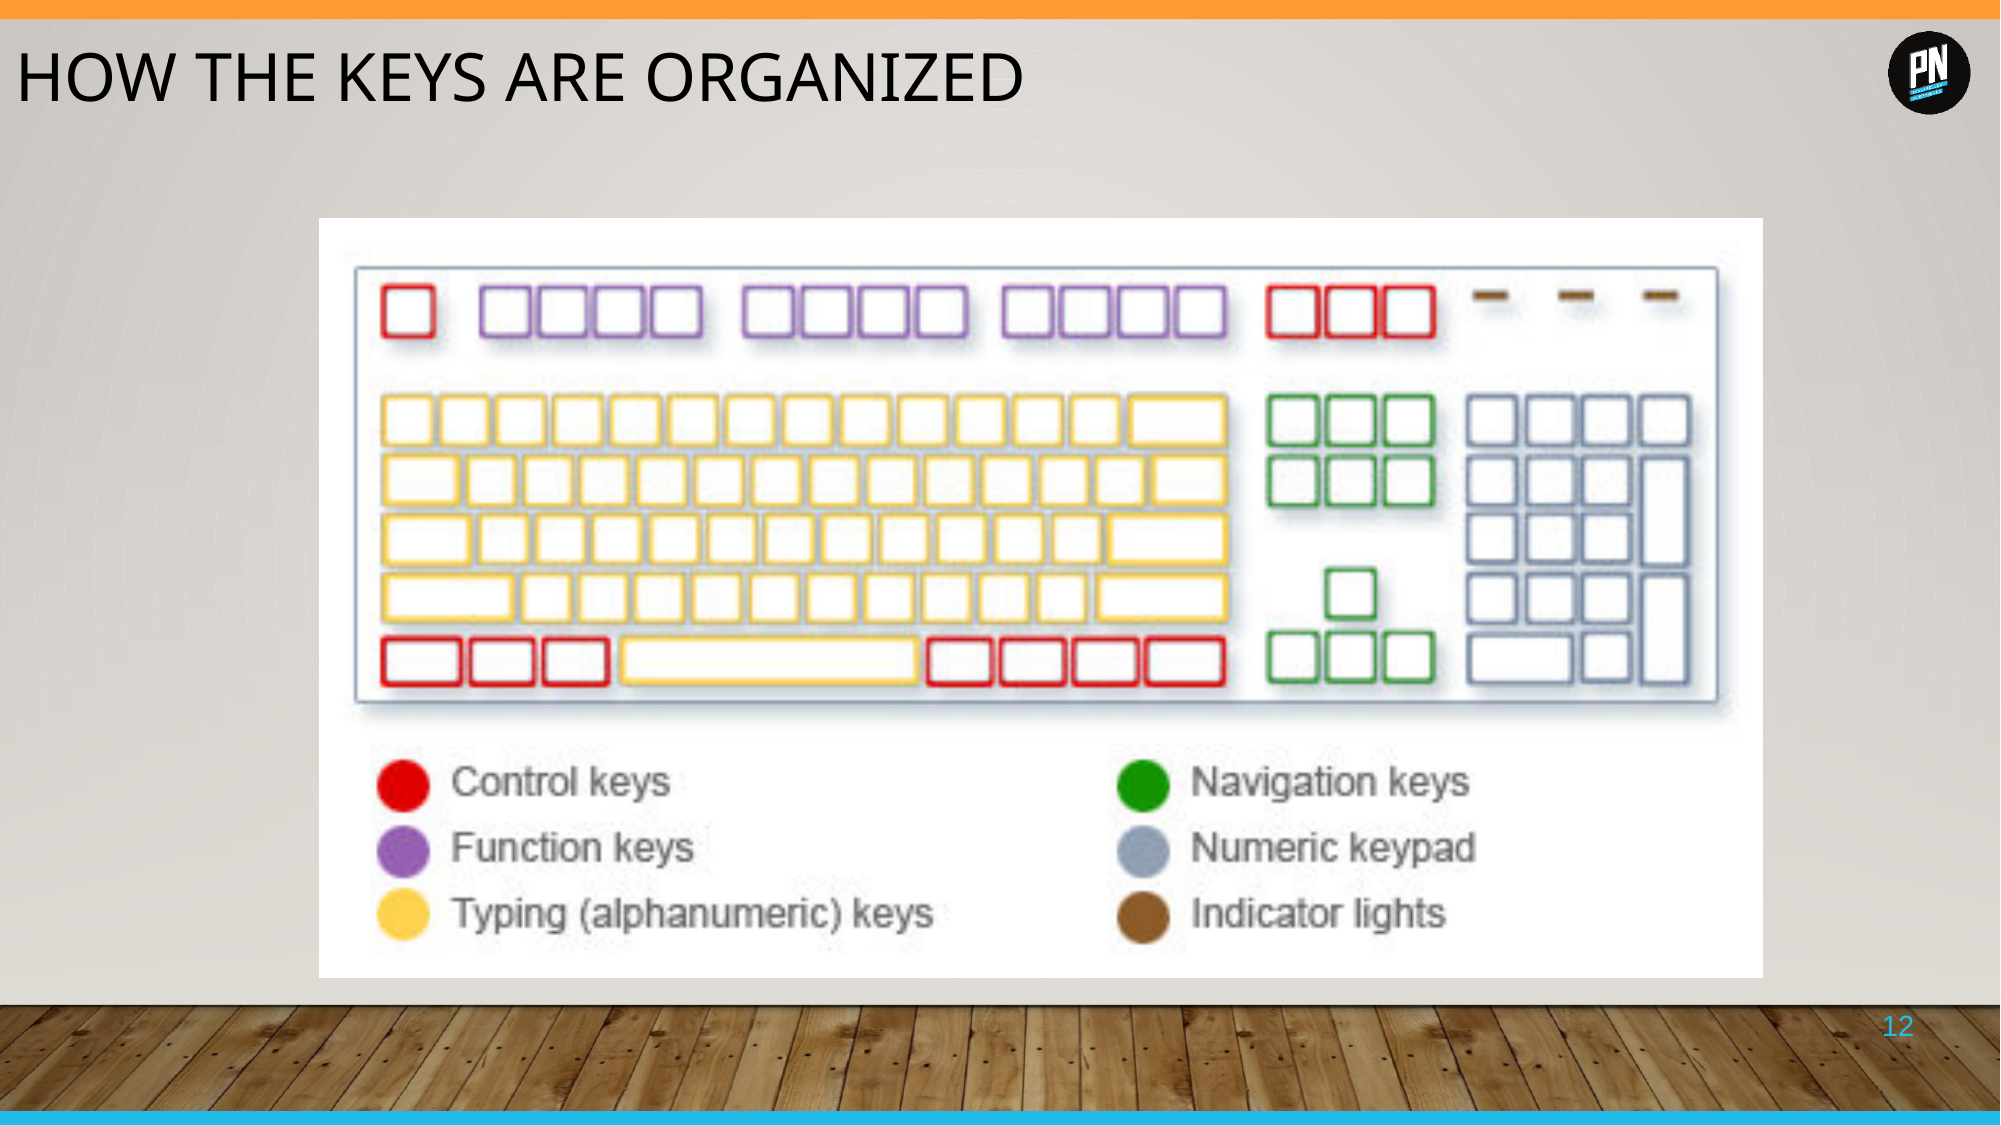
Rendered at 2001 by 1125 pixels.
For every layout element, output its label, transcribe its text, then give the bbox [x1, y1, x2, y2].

picture [319, 218, 1763, 978]
picture [1887, 30, 1971, 115]
title How the keys are organized [0, 36, 1798, 191]
picture [0, 1005, 2000, 1111]
